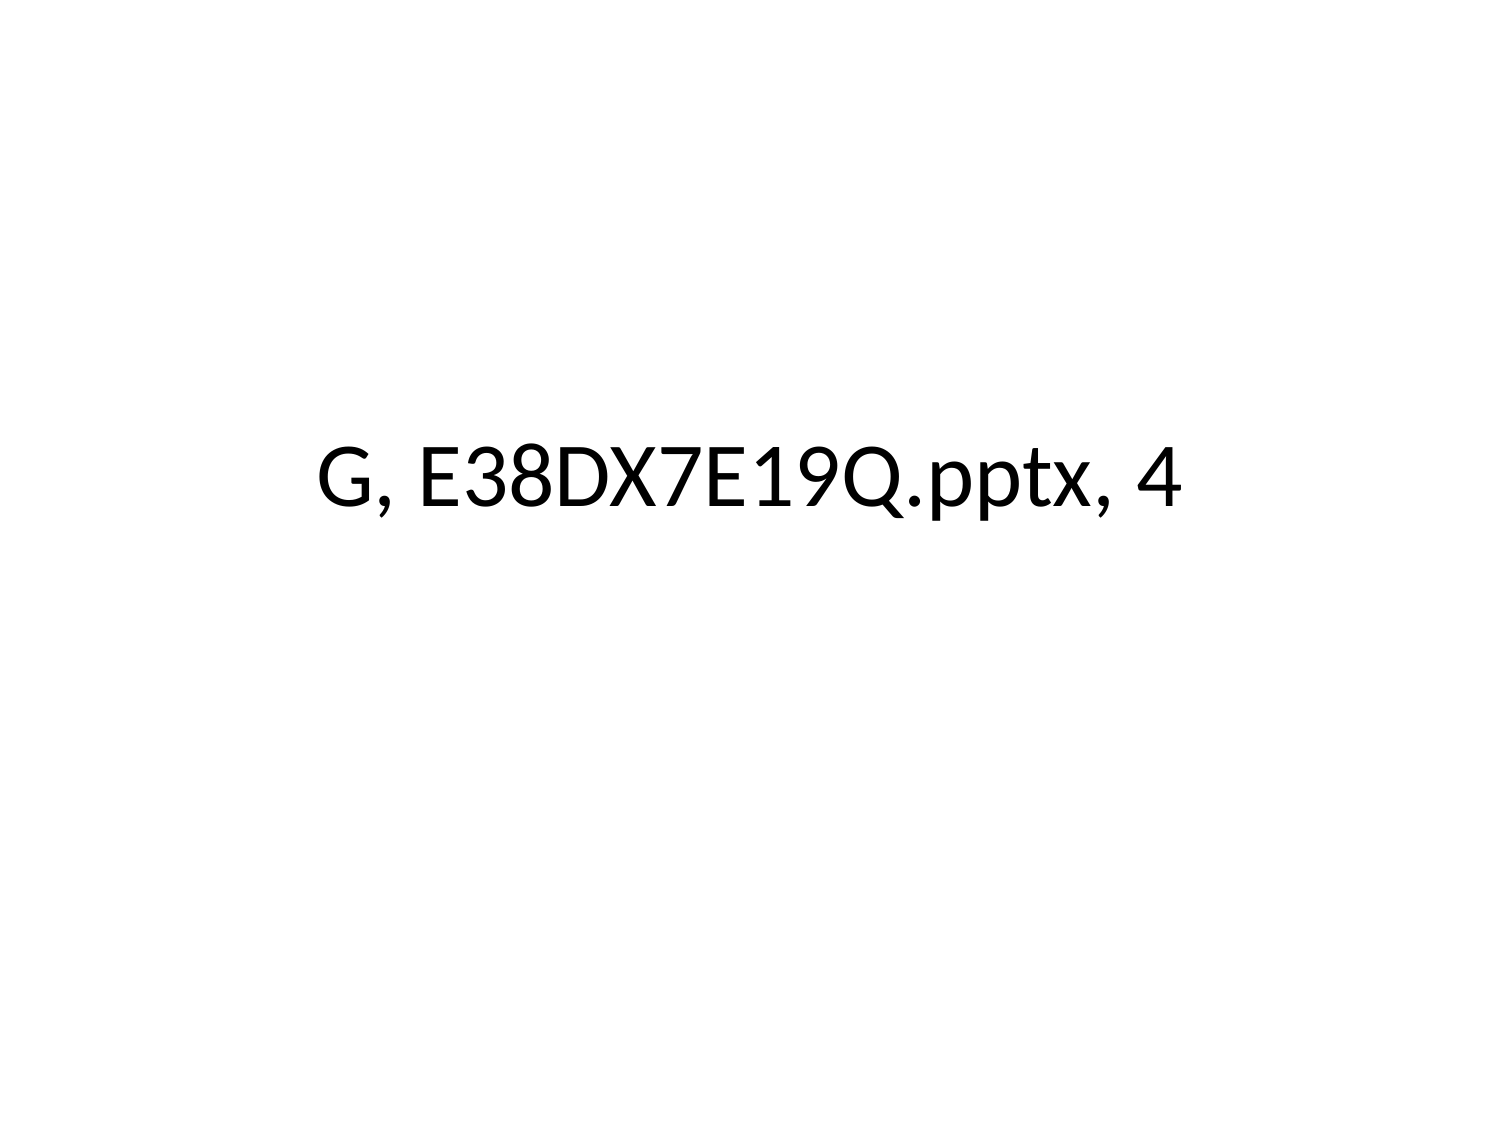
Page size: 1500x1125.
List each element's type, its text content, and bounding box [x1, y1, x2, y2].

title G, E38DX7E19Q.pptx, 4 [112, 349, 1388, 591]
